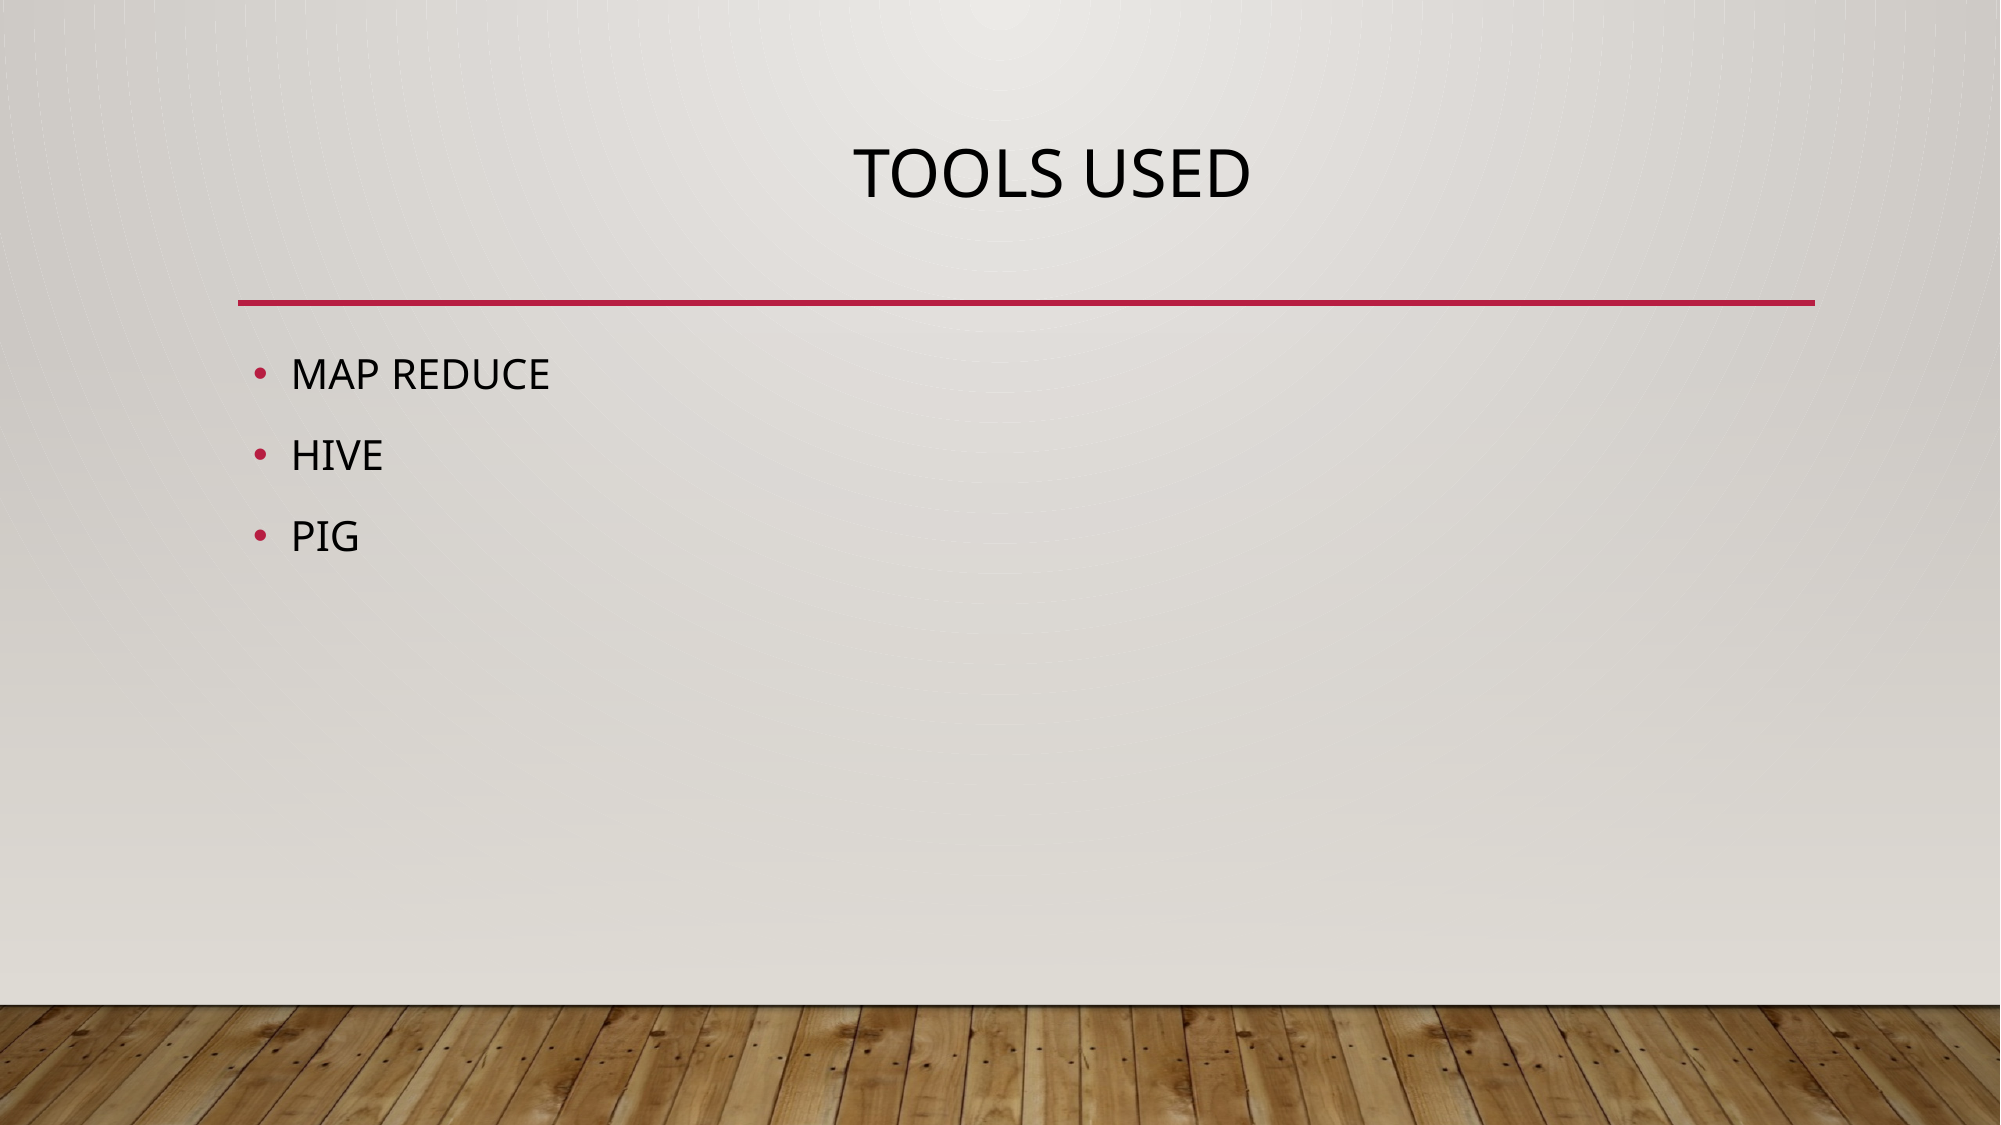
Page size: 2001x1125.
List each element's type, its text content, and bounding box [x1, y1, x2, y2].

title TOOLS USED [238, 131, 1814, 305]
picture [0, 1005, 2000, 1125]
list MAP REDUCE HIVE PIG [238, 330, 1814, 897]
